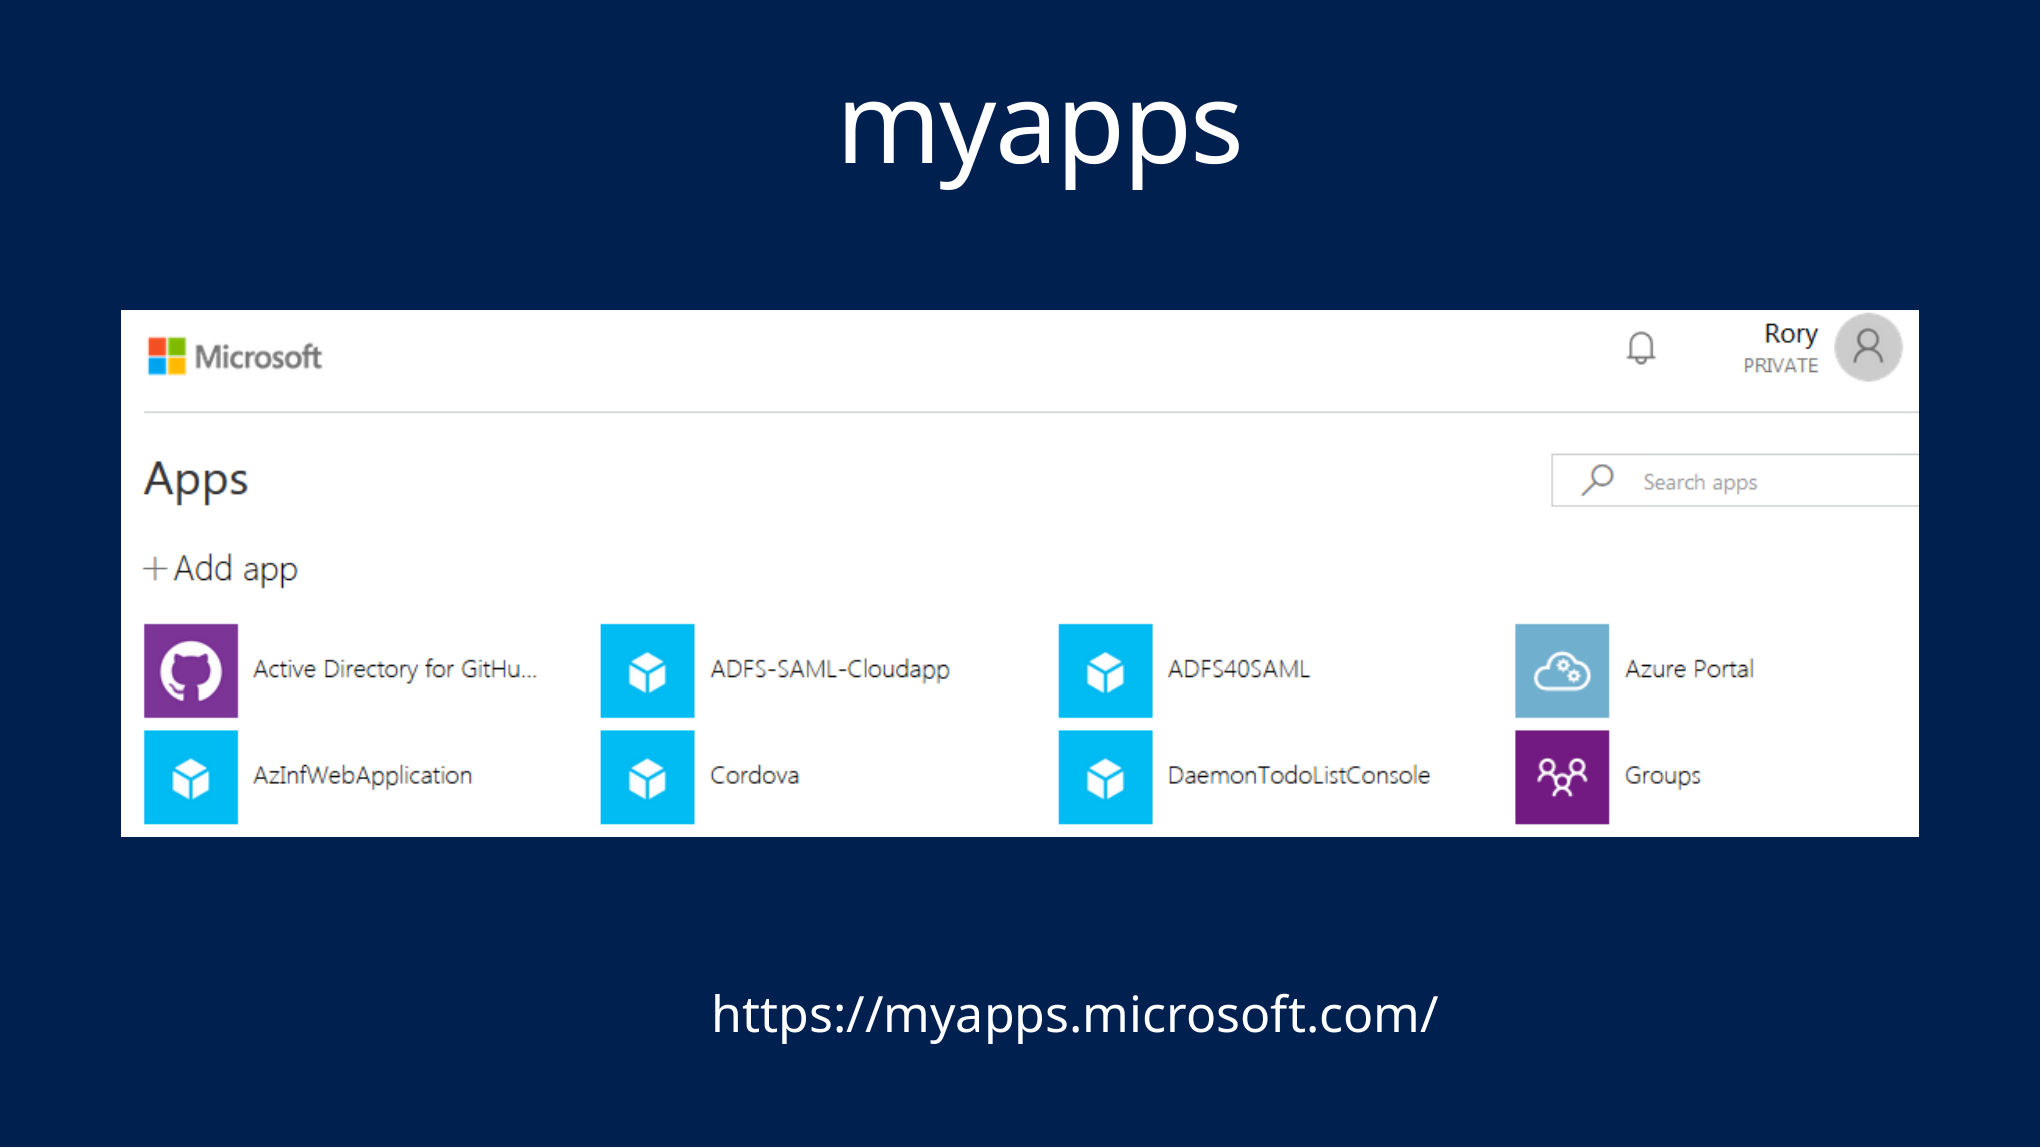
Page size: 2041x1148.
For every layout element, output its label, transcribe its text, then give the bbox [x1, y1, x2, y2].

title myapps [65, 50, 2016, 202]
picture [121, 310, 1919, 838]
text_box https://myapps.microsoft.com/ [696, 975, 1455, 1050]
